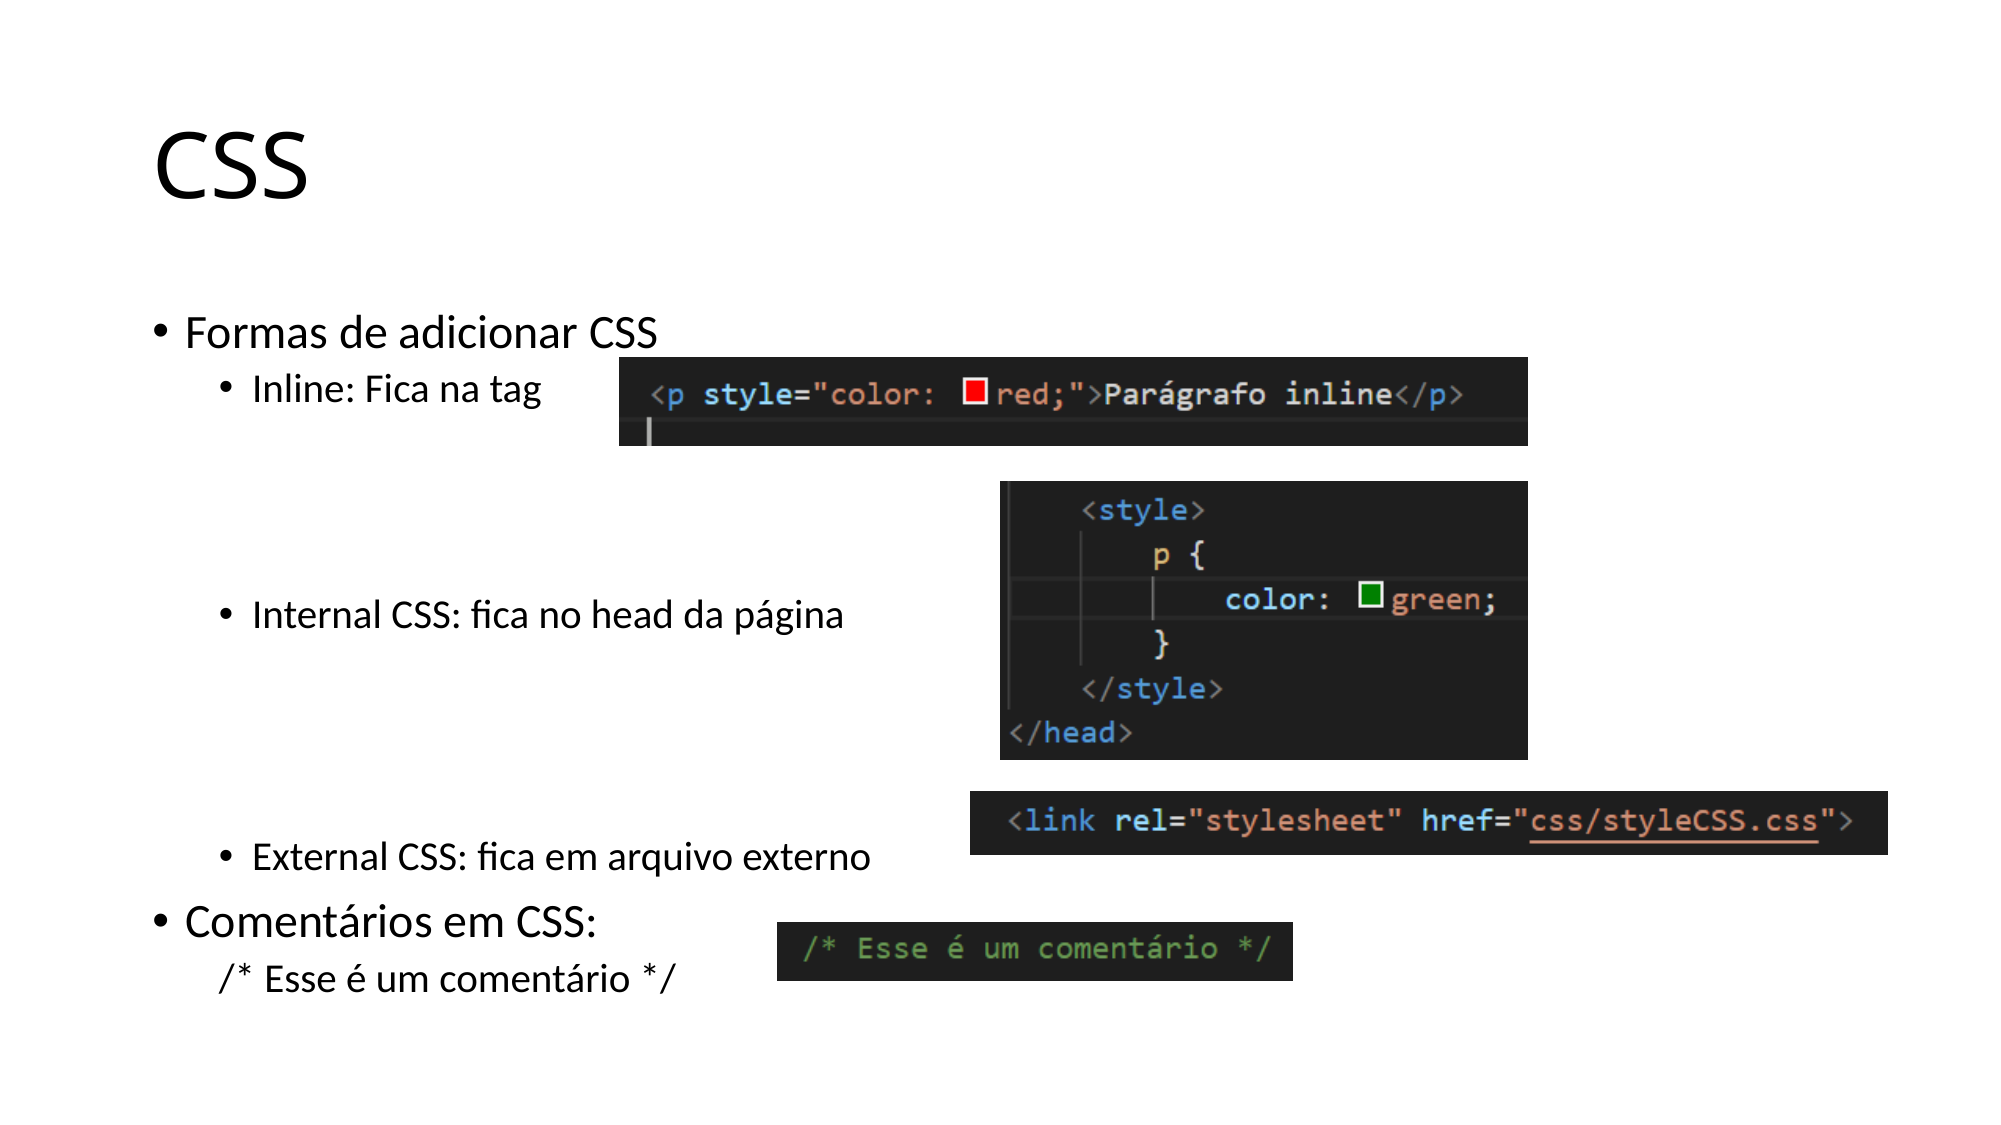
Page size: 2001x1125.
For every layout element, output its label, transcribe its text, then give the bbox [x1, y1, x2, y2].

list Formas de adicionar CSS Inline: Fica na tag Internal CSS: fica no head da página External CSS: fica em arquivo externo Comentários em CSS: /* Esse é um comentário */ [137, 299, 1863, 1014]
picture [1000, 481, 1528, 760]
title CSS [137, 59, 1863, 278]
picture [619, 357, 1528, 446]
picture [970, 791, 1888, 855]
picture [777, 922, 1293, 981]
